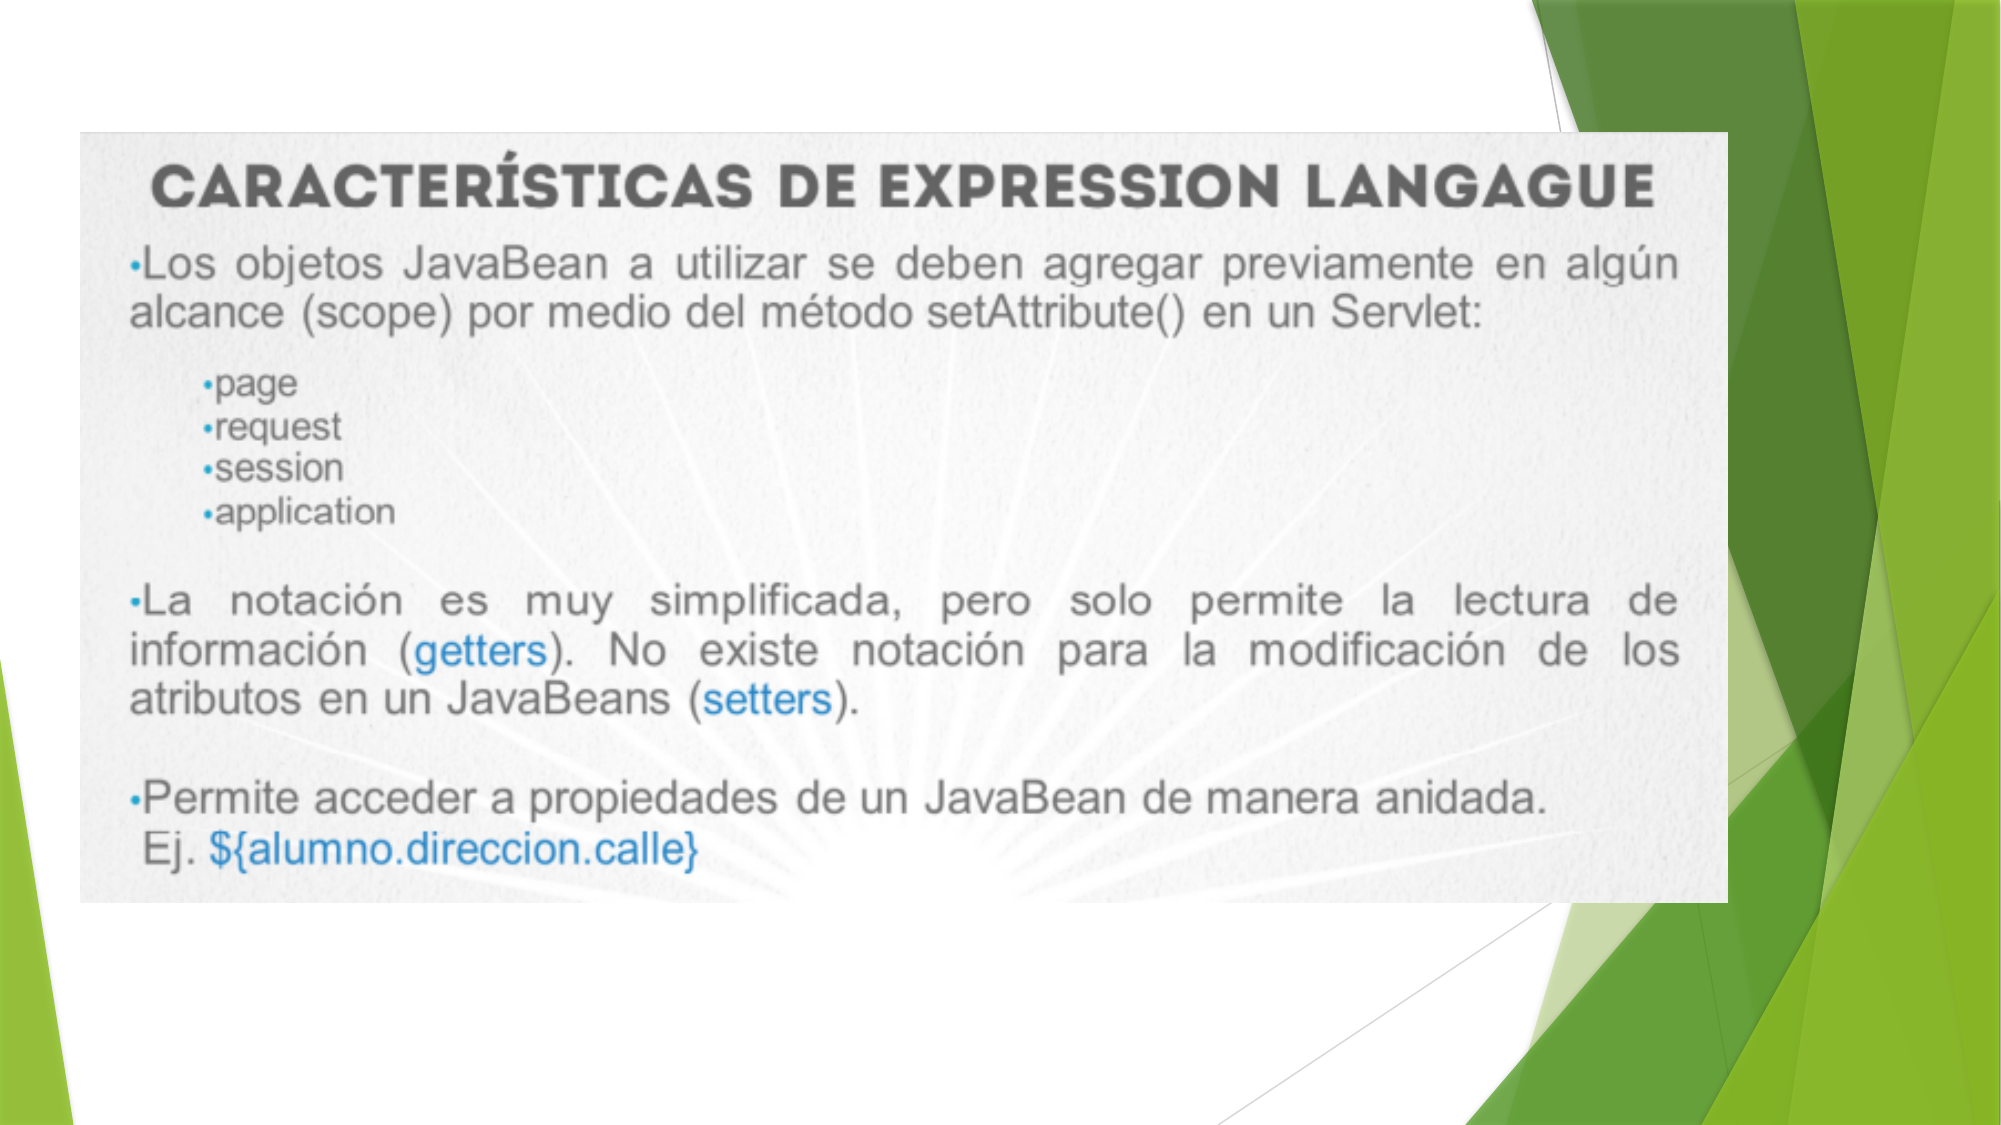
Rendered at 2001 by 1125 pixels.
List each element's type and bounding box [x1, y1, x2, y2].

picture [79, 132, 1729, 903]
